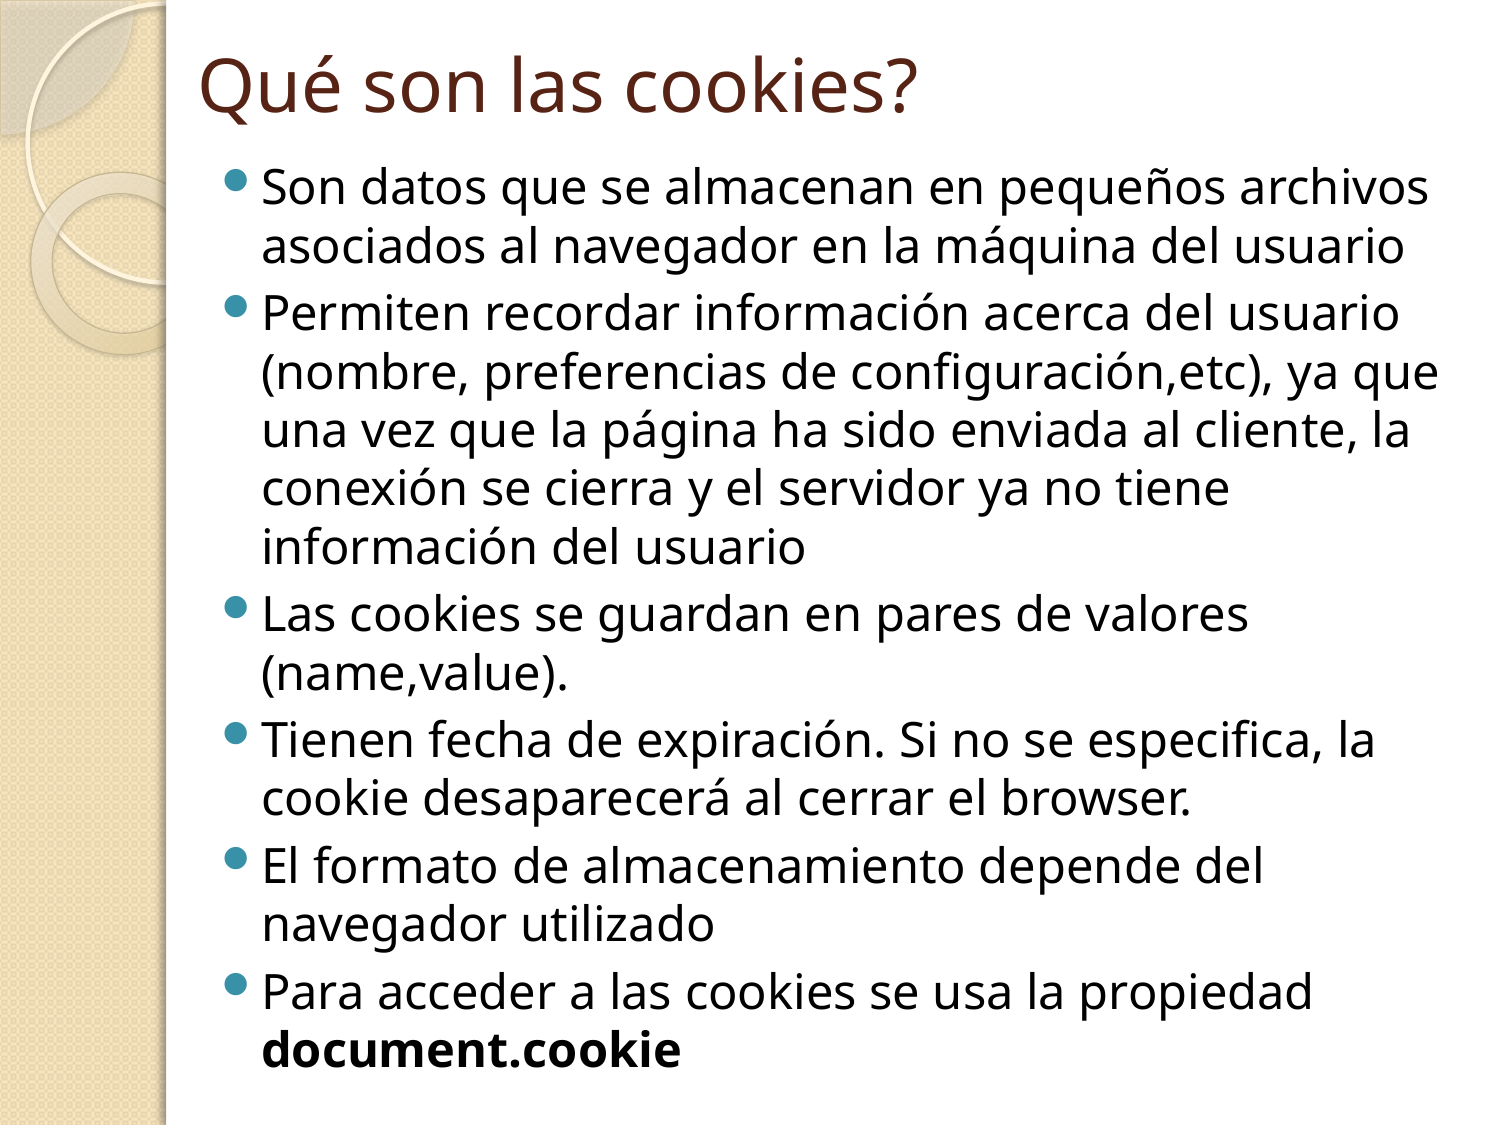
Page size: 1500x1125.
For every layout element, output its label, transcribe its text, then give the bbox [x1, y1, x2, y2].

title Qué son las cookies? [183, 30, 1466, 135]
list Son datos que se almacenan en pequeños archivos asociados al navegador en la máquina del usuario Permiten recordar información acerca del usuario (nombre, preferencias de configuración,etc), ya que una vez que la página ha sido enviada al cliente, la conexión se cierra y el servidor ya no tiene información del usuario Las cookies se guardan en pares de valores (name,value). Tienen fecha de expiración. Si no se especifica, la cookie desaparecerá al cerrar el browser. El formato de almacenamiento depende del navegador utilizado Para acceder a las cookies se usa la propiedad document.cookie [194, 149, 1466, 1106]
